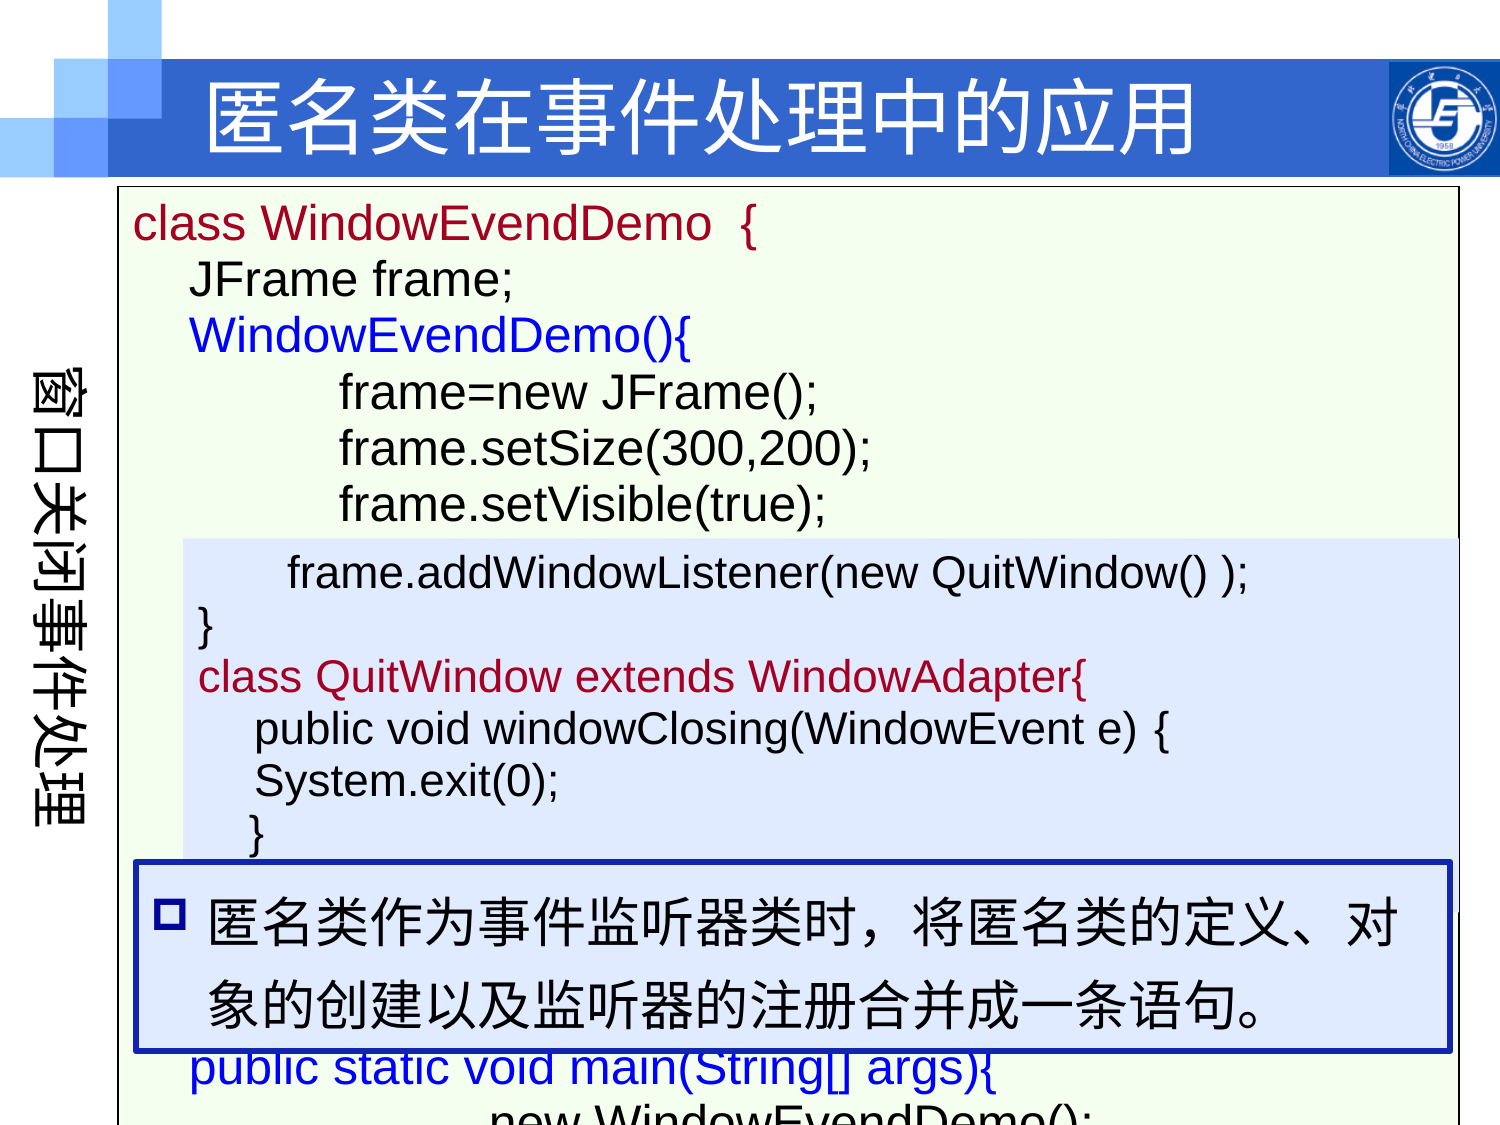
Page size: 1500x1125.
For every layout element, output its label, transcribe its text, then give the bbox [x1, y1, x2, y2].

list 匿名类作为事件监听器类时，将匿名类的定义、对象的创建以及监听器的注册合并成一条语句。 [135, 861, 1451, 1051]
text_box class WindowEvendDemo { JFrame frame; WindowEvendDemo(){ frame=new JFrame(); frame.setSize(300,200); frame.setVisible(true); frame.addWindowListener ( new WindowAdapter() { public void WindowClosing(WindowEvent e) { System.exit(0); } }); } public static void main(String[] args){ new WindowEvendDemo(); } } [117, 186, 1459, 1125]
text_box 窗口关闭事件处理 [23, 361, 101, 929]
picture [1389, 62, 1500, 175]
title 匿名类在事件处理中的应用 [187, 75, 1400, 155]
text_box frame.addWindowListener(new QuitWindow() ); } class QuitWindow extends WindowAdapter{ public void windowClosing(WindowEvent e) { System.exit(0); } } [182, 537, 1460, 913]
